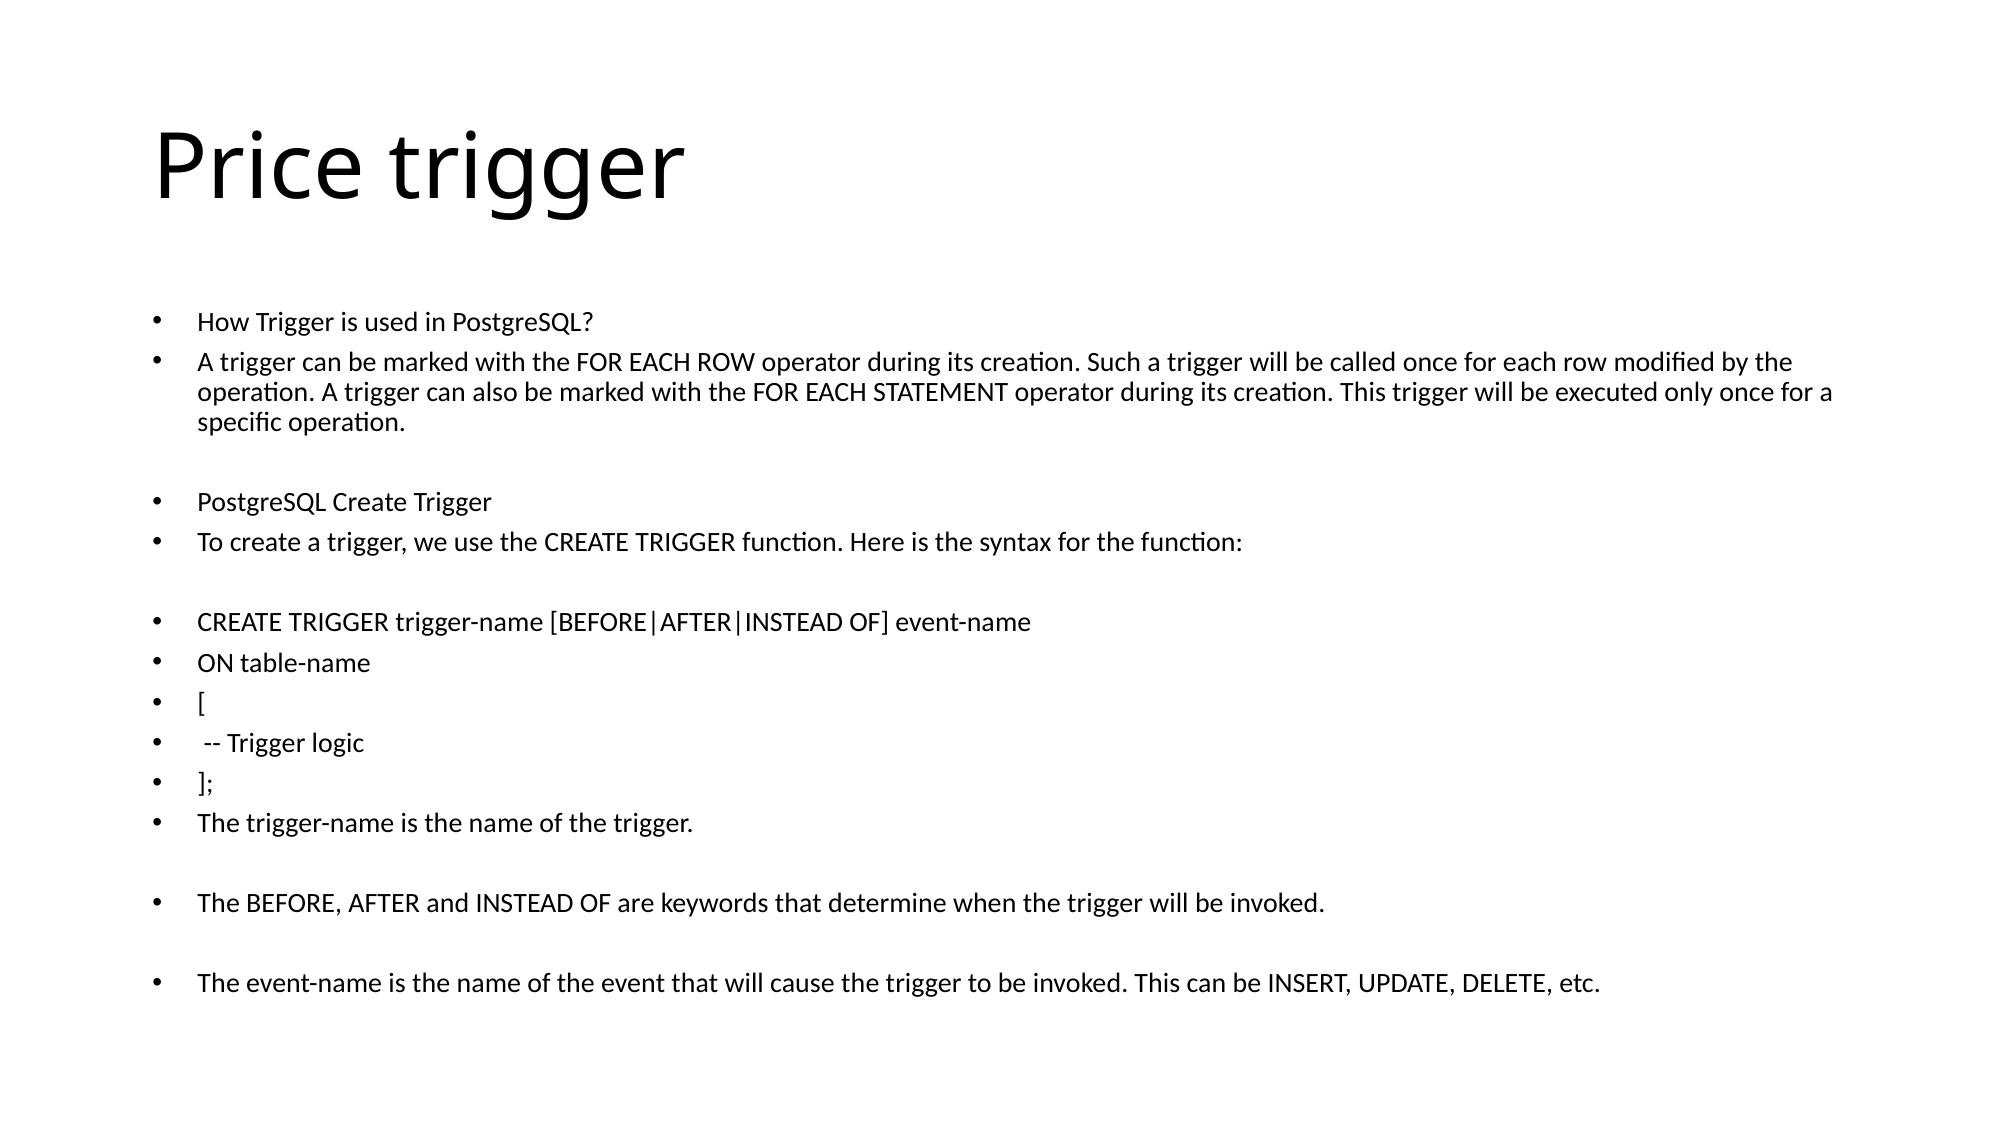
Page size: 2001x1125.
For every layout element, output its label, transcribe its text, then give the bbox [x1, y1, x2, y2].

title Price trigger [137, 59, 1863, 278]
list How Trigger is used in PostgreSQL? A trigger can be marked with the FOR EACH ROW operator during its creation. Such a trigger will be called once for each row modified by the operation. A trigger can also be marked with the FOR EACH STATEMENT operator during its creation. This trigger will be executed only once for a specific operation. PostgreSQL Create Trigger To create a trigger, we use the CREATE TRIGGER function. Here is the syntax for the function: CREATE TRIGGER trigger-name [BEFORE|AFTER|INSTEAD OF] event-name ON table-name [ -- Trigger logic ]; The trigger-name is the name of the trigger. The BEFORE, AFTER and INSTEAD OF are keywords that determine when the trigger will be invoked. The event-name is the name of the event that will cause the trigger to be invoked. This can be INSERT, UPDATE, DELETE, etc. [137, 299, 1863, 1014]
